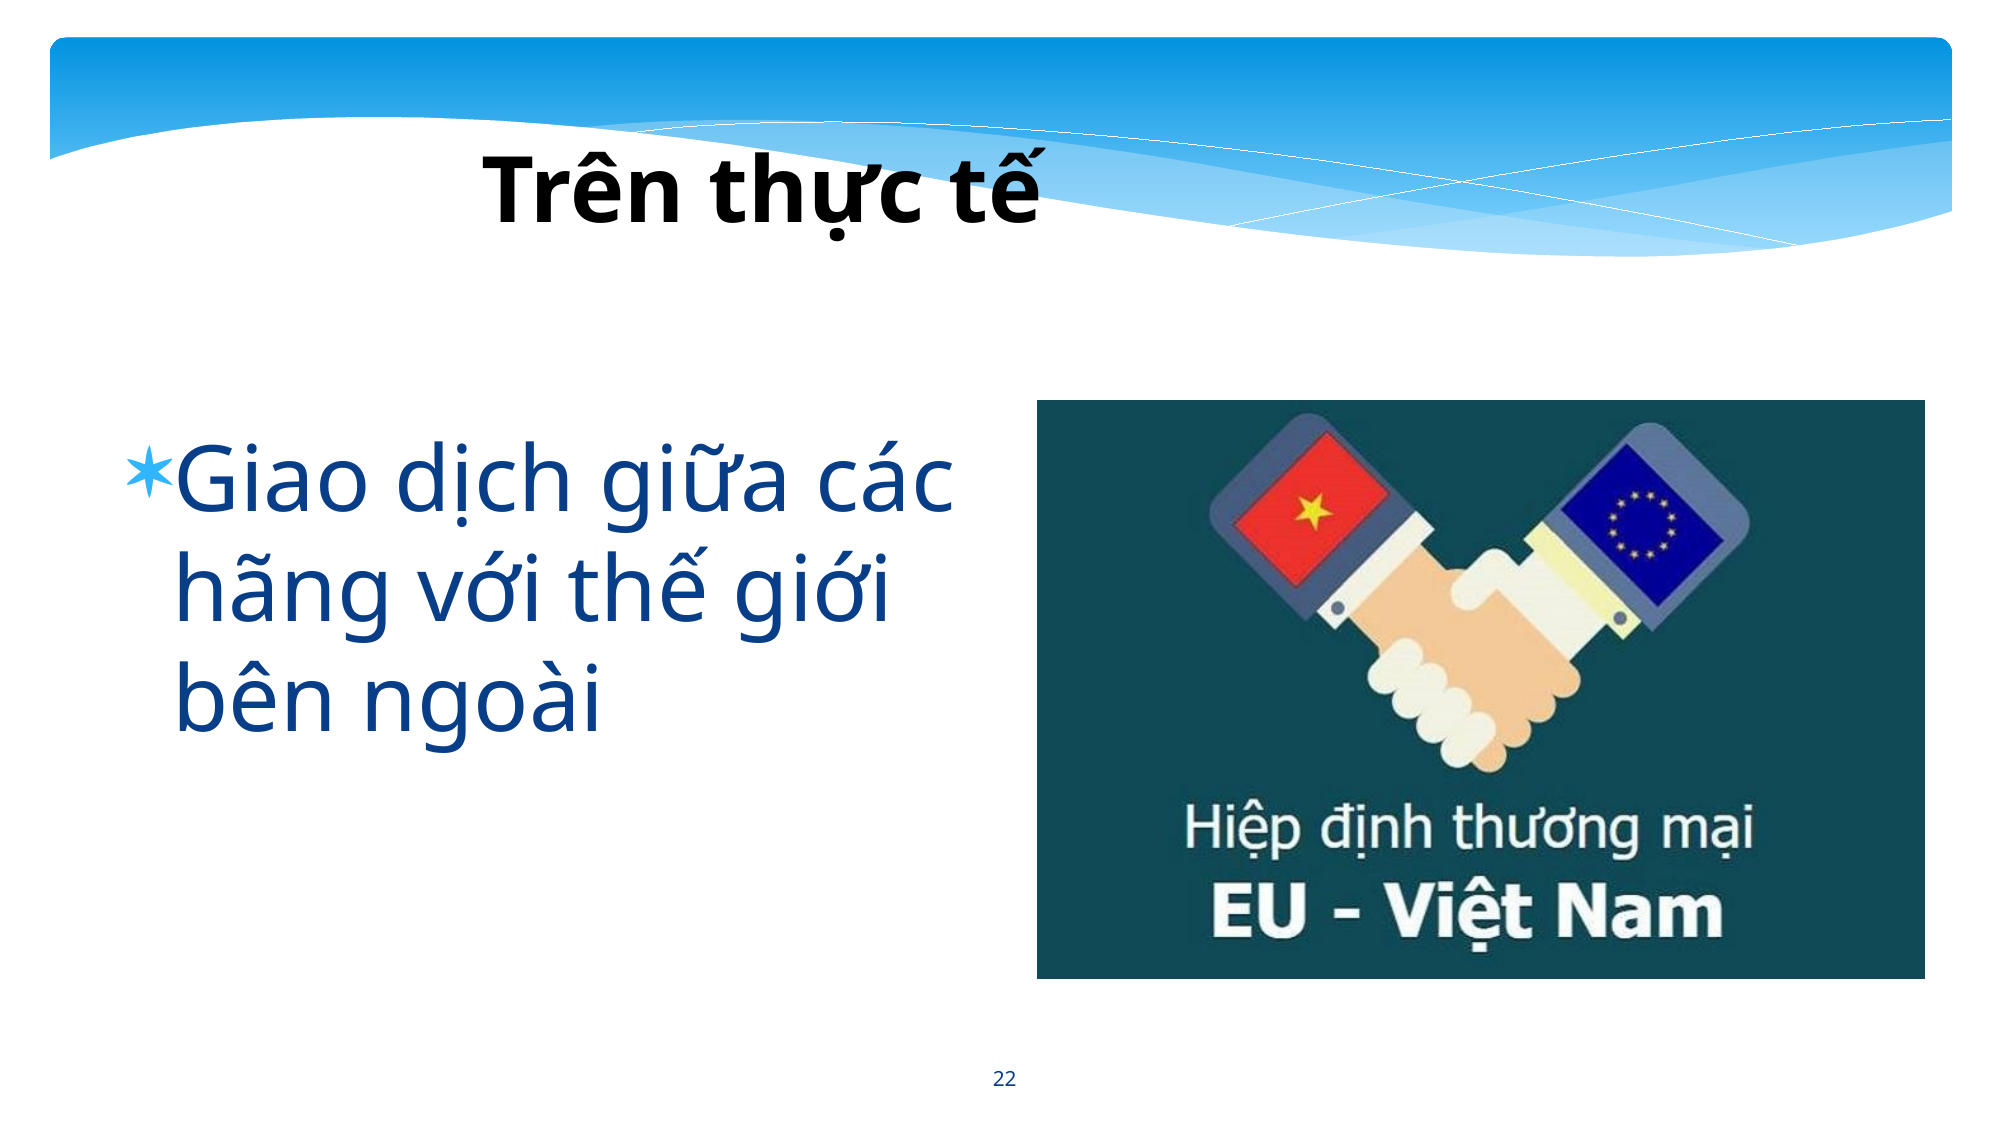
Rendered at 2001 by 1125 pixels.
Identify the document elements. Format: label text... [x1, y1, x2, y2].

slide_number 22 [877, 1050, 1132, 1110]
text_box Trên thực tế [249, 123, 1275, 329]
picture [1037, 400, 1926, 979]
text_box Giao dịch giữa các hãng với thế giới bên ngoài [112, 412, 1000, 796]
